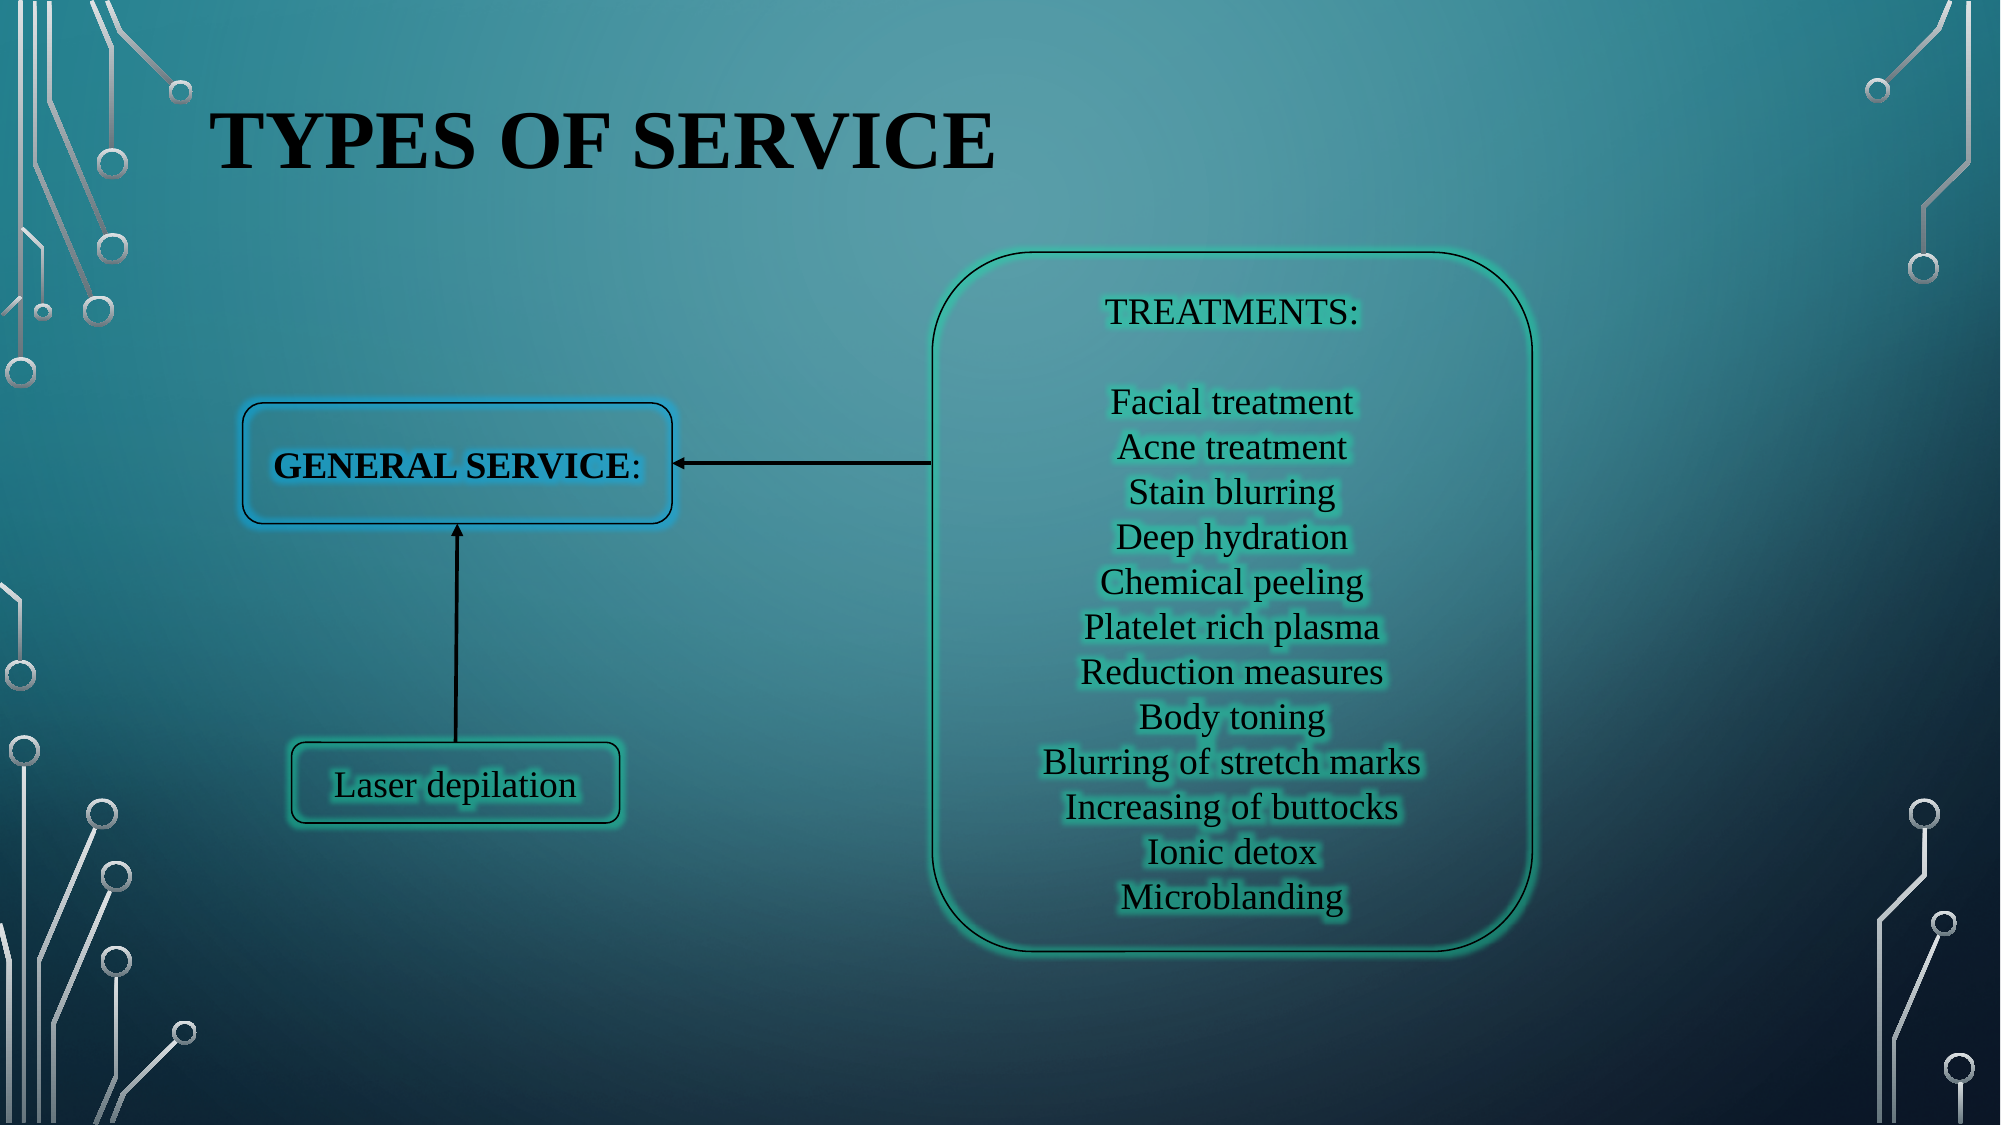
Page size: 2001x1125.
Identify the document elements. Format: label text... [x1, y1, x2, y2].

text_box GENERAL SERVICE: [242, 402, 673, 524]
text_box Laser depilation [291, 742, 620, 823]
text_box TREATMENTS: Facial treatment Acne treatment Stain blurring Deep hydration Chemical peeling Platelet rich plasma Reduction measures Body toning Blurring of stretch marks Increasing of buttocks Ionic detox Microblanding [932, 252, 1533, 952]
title TYPES OF SERVICE [194, 81, 1045, 202]
